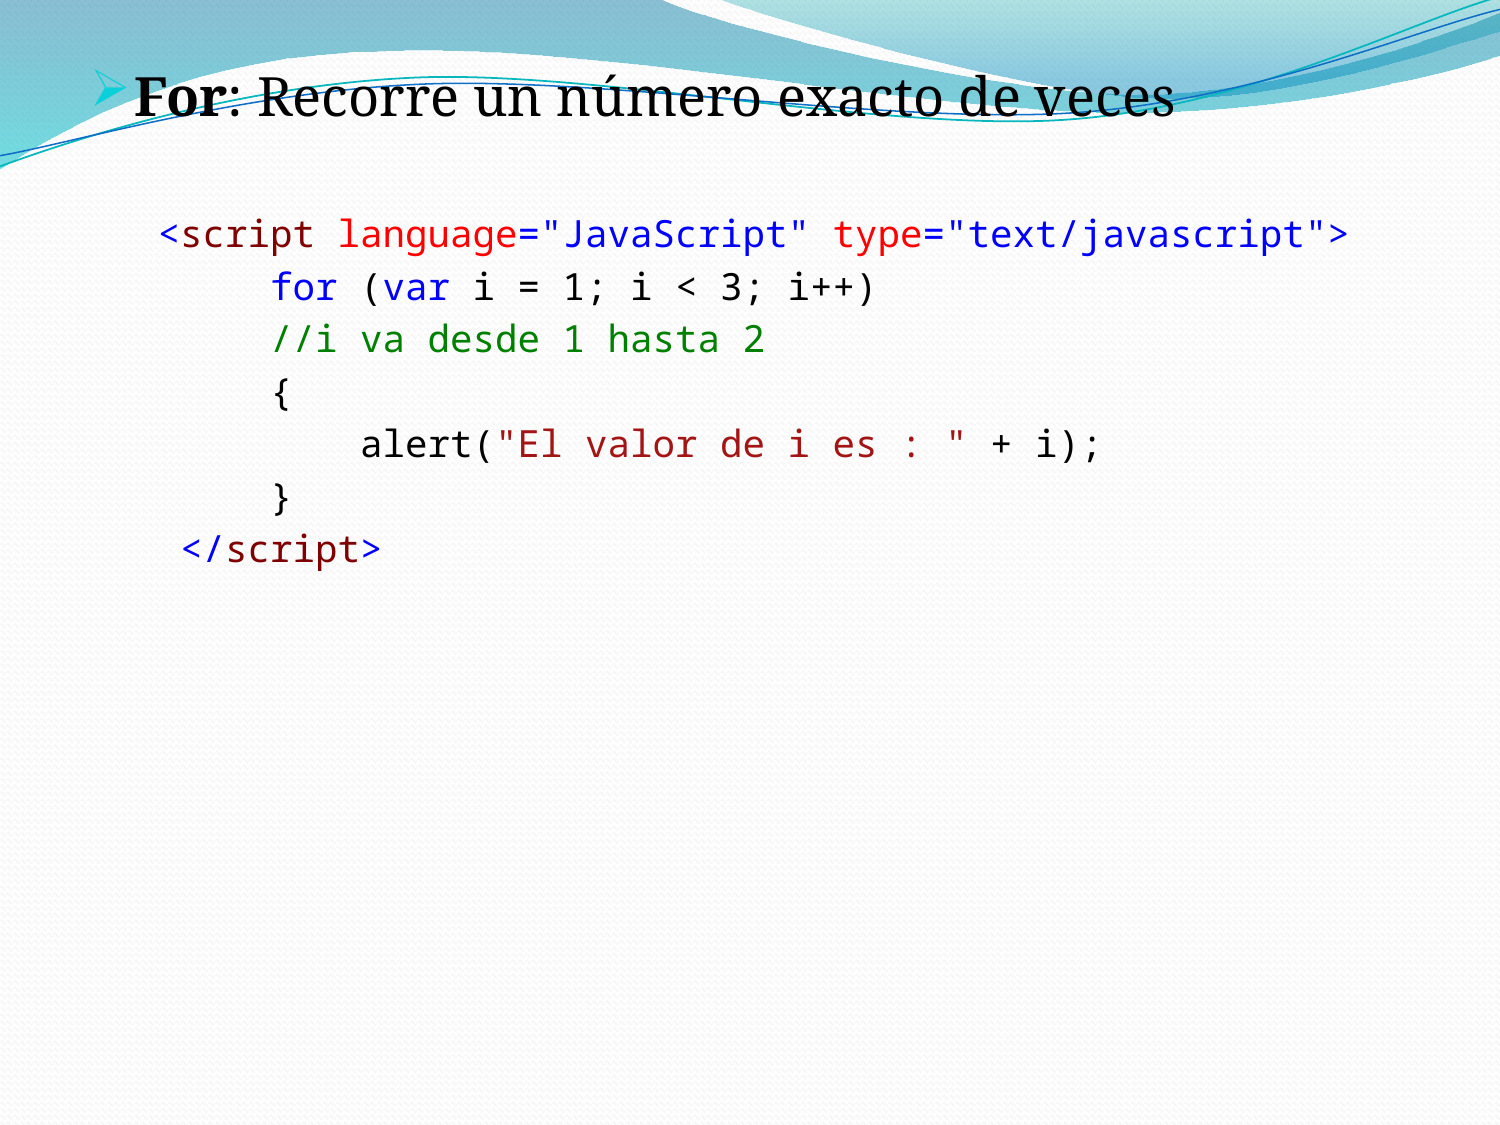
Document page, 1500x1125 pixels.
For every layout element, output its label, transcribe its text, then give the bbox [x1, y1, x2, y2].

list For: Recorre un número exacto de veces <script language="JavaScript" type="text/javascript"> for (var i = 1; i < 3; i++) //i va desde 1 hasta 2 { alert("El valor de i es : " + i); } </script> [74, 54, 1426, 1038]
